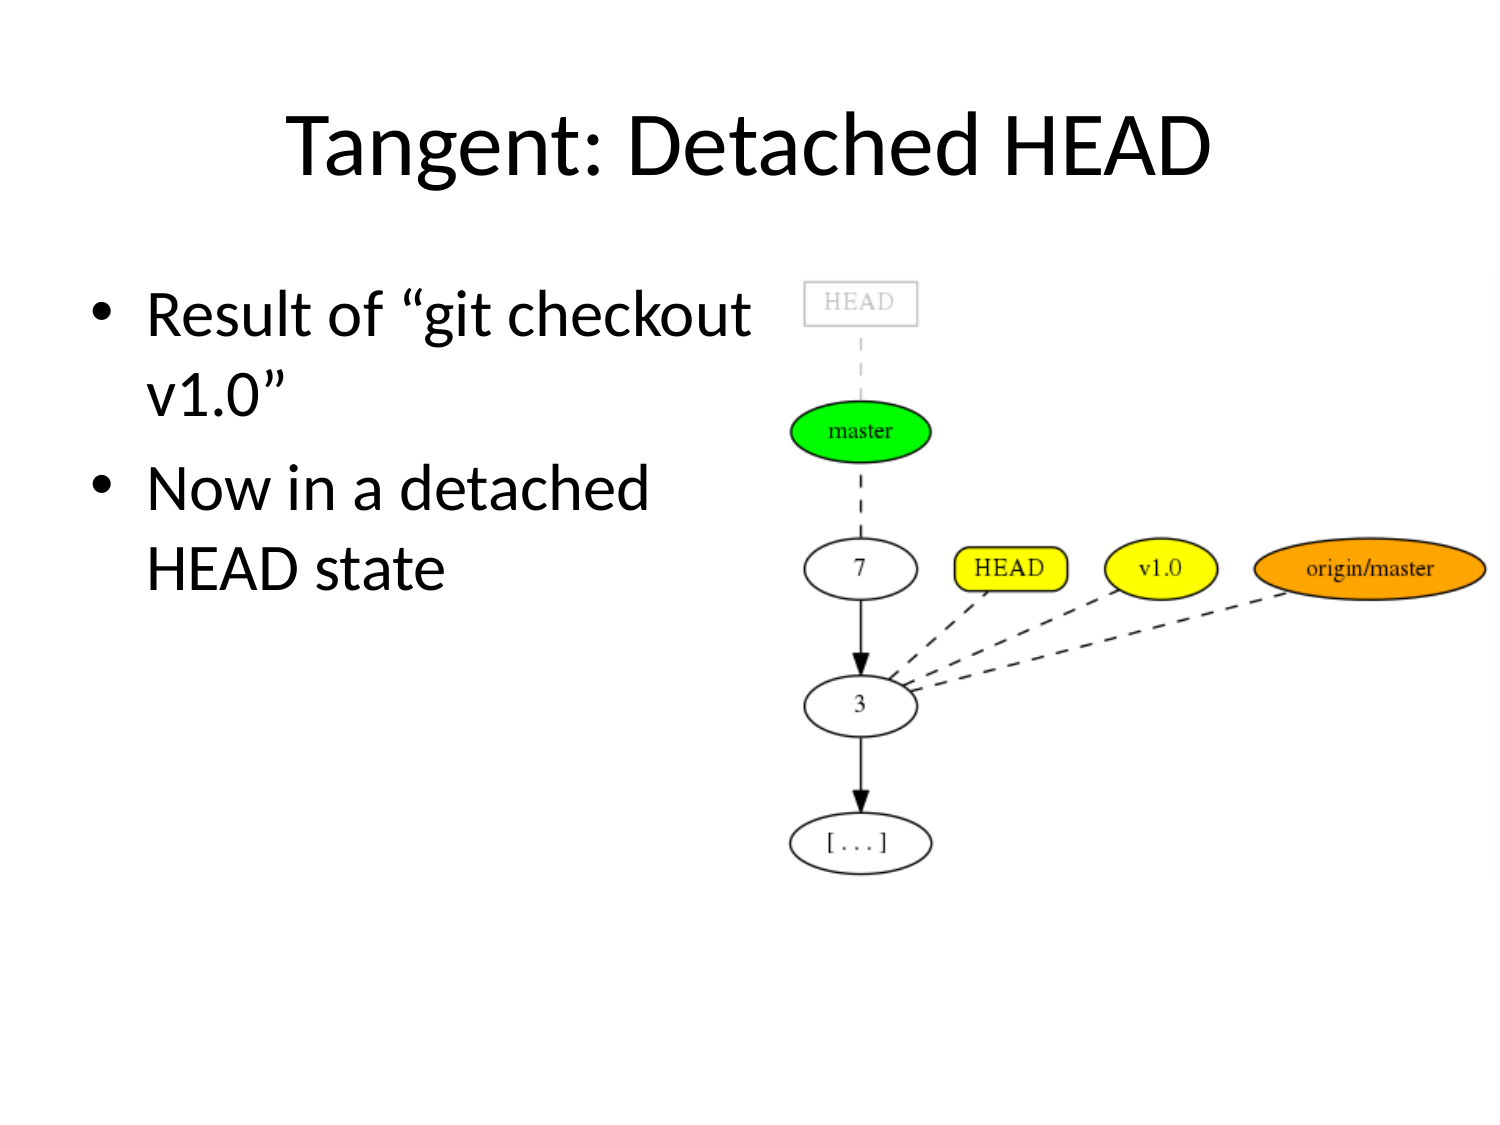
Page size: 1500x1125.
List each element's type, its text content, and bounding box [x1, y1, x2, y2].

list Result of “git checkout v1.0” Now in a detached HEAD state [75, 262, 783, 1005]
title Tangent: Detached HEAD [75, 45, 1425, 233]
picture [782, 274, 1495, 883]
